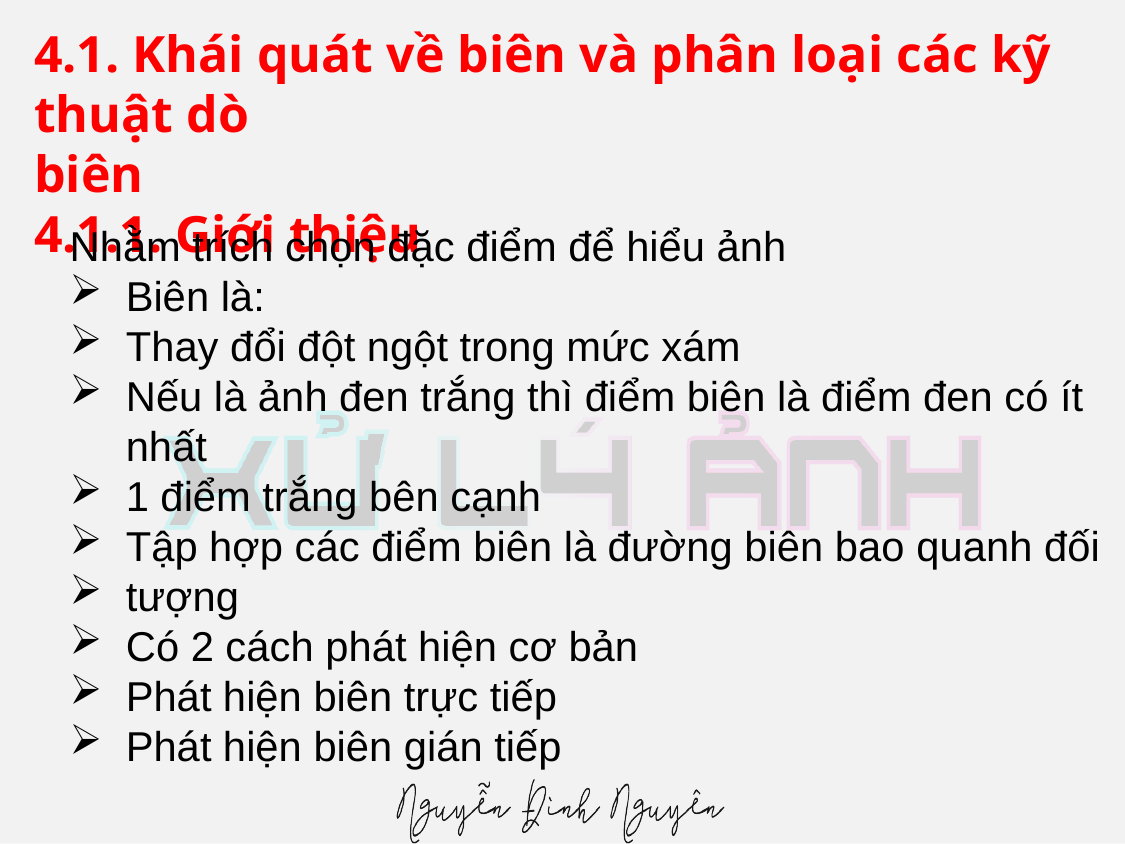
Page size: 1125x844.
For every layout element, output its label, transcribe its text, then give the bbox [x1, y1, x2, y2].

text_box Nhằm trích chọn đặc điểm để hiểu ảnh Biên là: Thay đổi đột ngột trong mức xám Nếu là ảnh đen trắng thì điểm biên là điểm đen có ít nhất 1 điểm trắng bên cạnh Tập hợp các điểm biên là đường biên bao quanh đối tượng Có 2 cách phát hiện cơ bản Phát hiện biên trực tiếp Phát hiện biên gián tiếp [54, 211, 1125, 777]
title 4.1. Khái quát về biên và phân loại các kỹ thuật dò biên 4.1.1. Giới thiệu [19, 14, 1125, 212]
